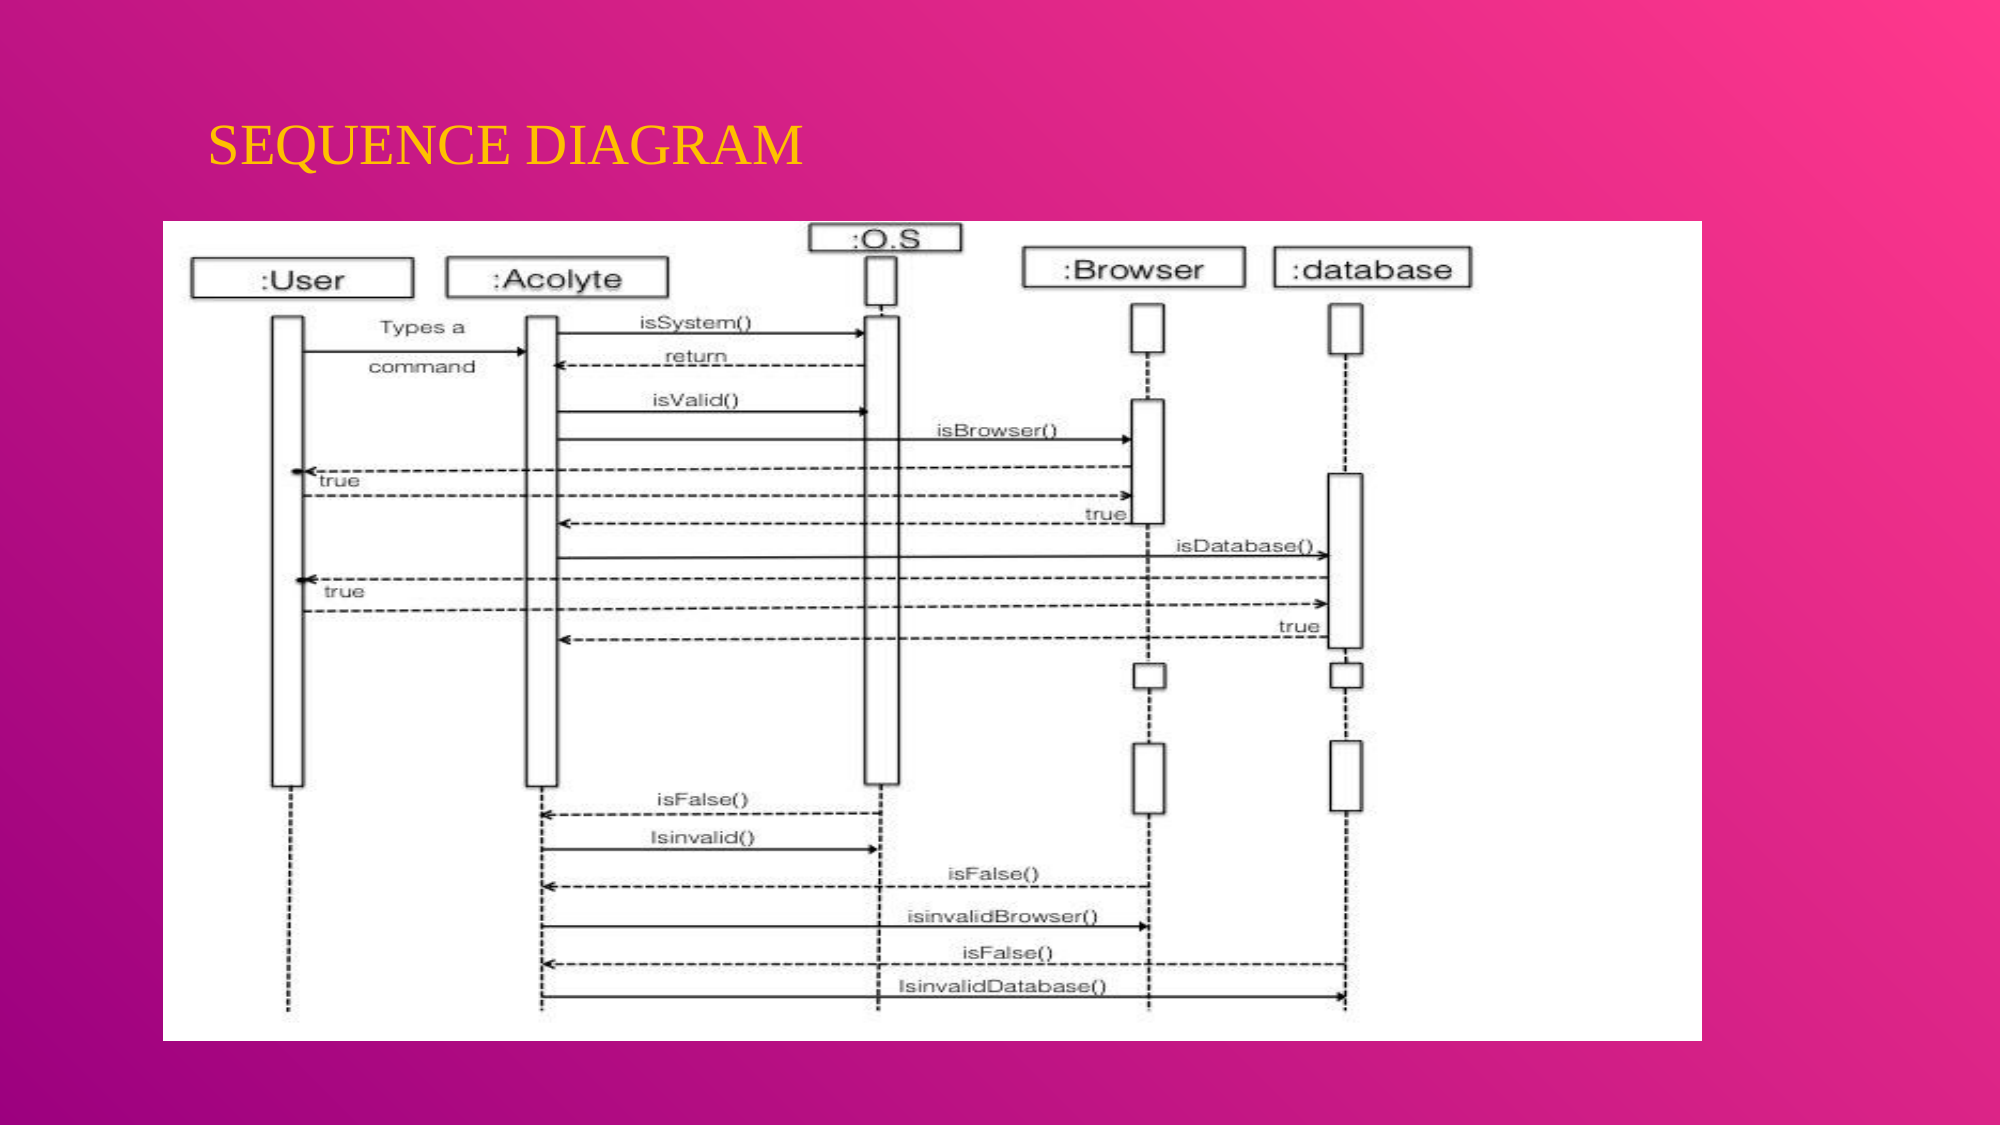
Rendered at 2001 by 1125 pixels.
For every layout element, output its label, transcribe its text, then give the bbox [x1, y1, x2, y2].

title SEQUENCE DIAGRAM [192, 107, 1655, 202]
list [163, 221, 1702, 1042]
